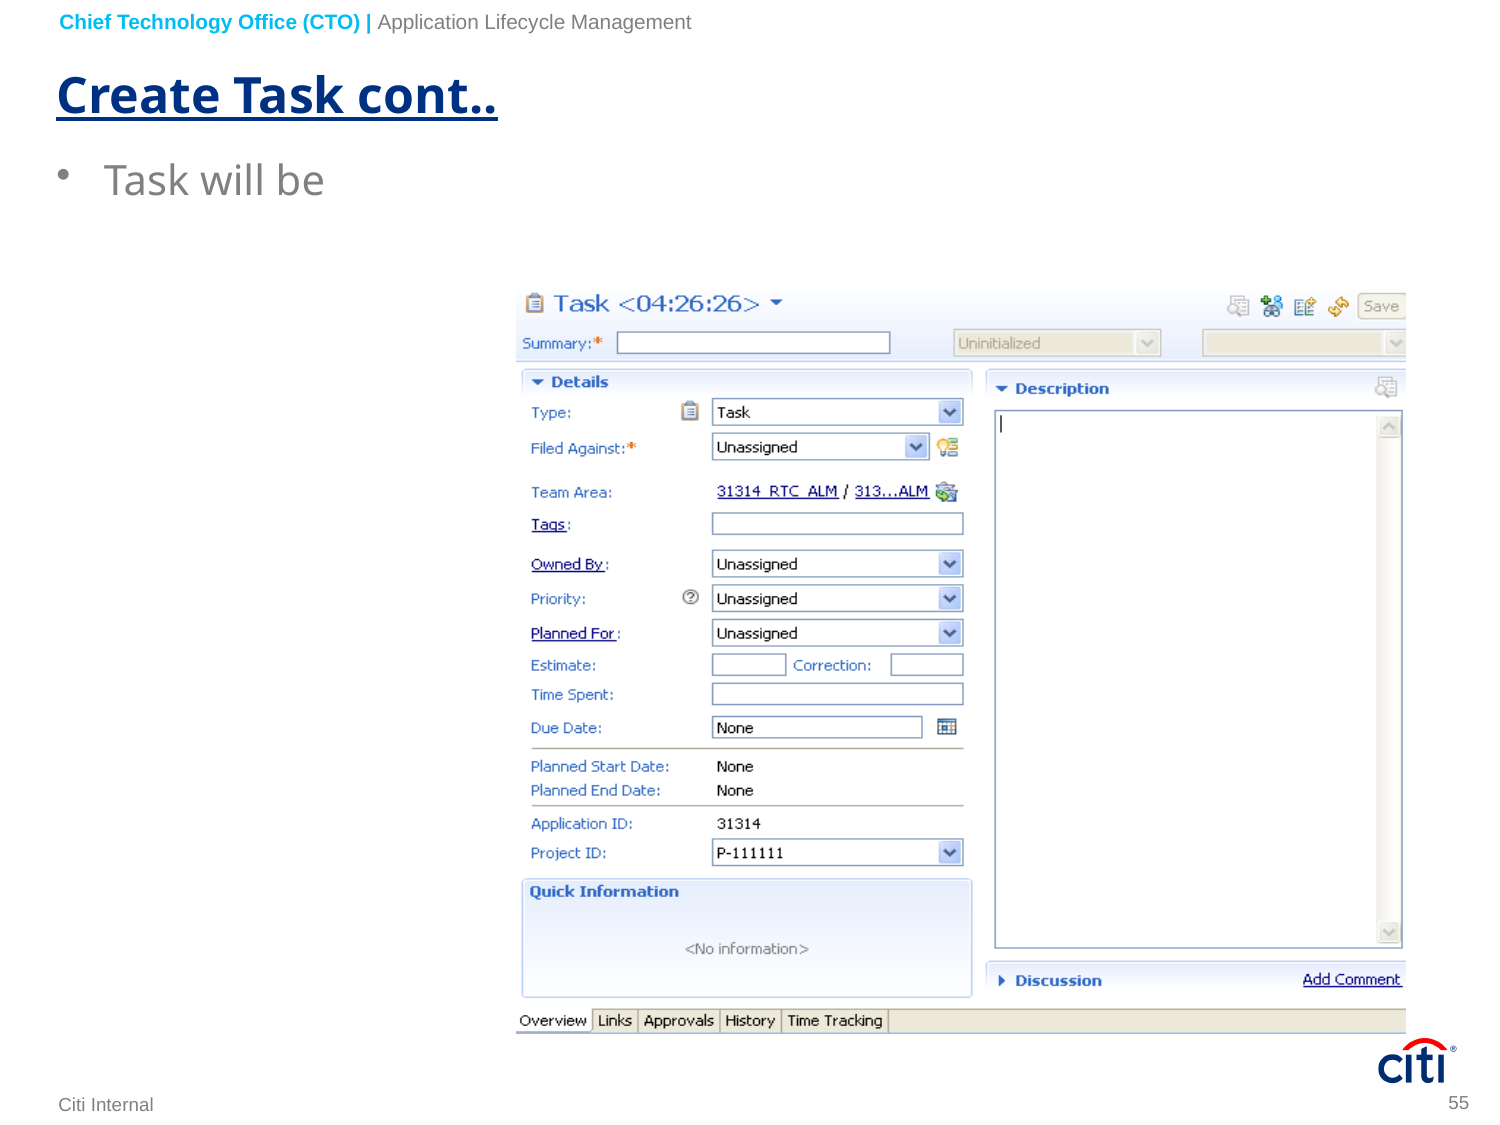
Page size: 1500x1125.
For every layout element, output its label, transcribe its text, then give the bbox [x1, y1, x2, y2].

title Create Task cont.. [56, 63, 1464, 145]
list Task will be [56, 146, 1464, 372]
picture [1373, 1035, 1459, 1087]
picture [516, 289, 1407, 1034]
